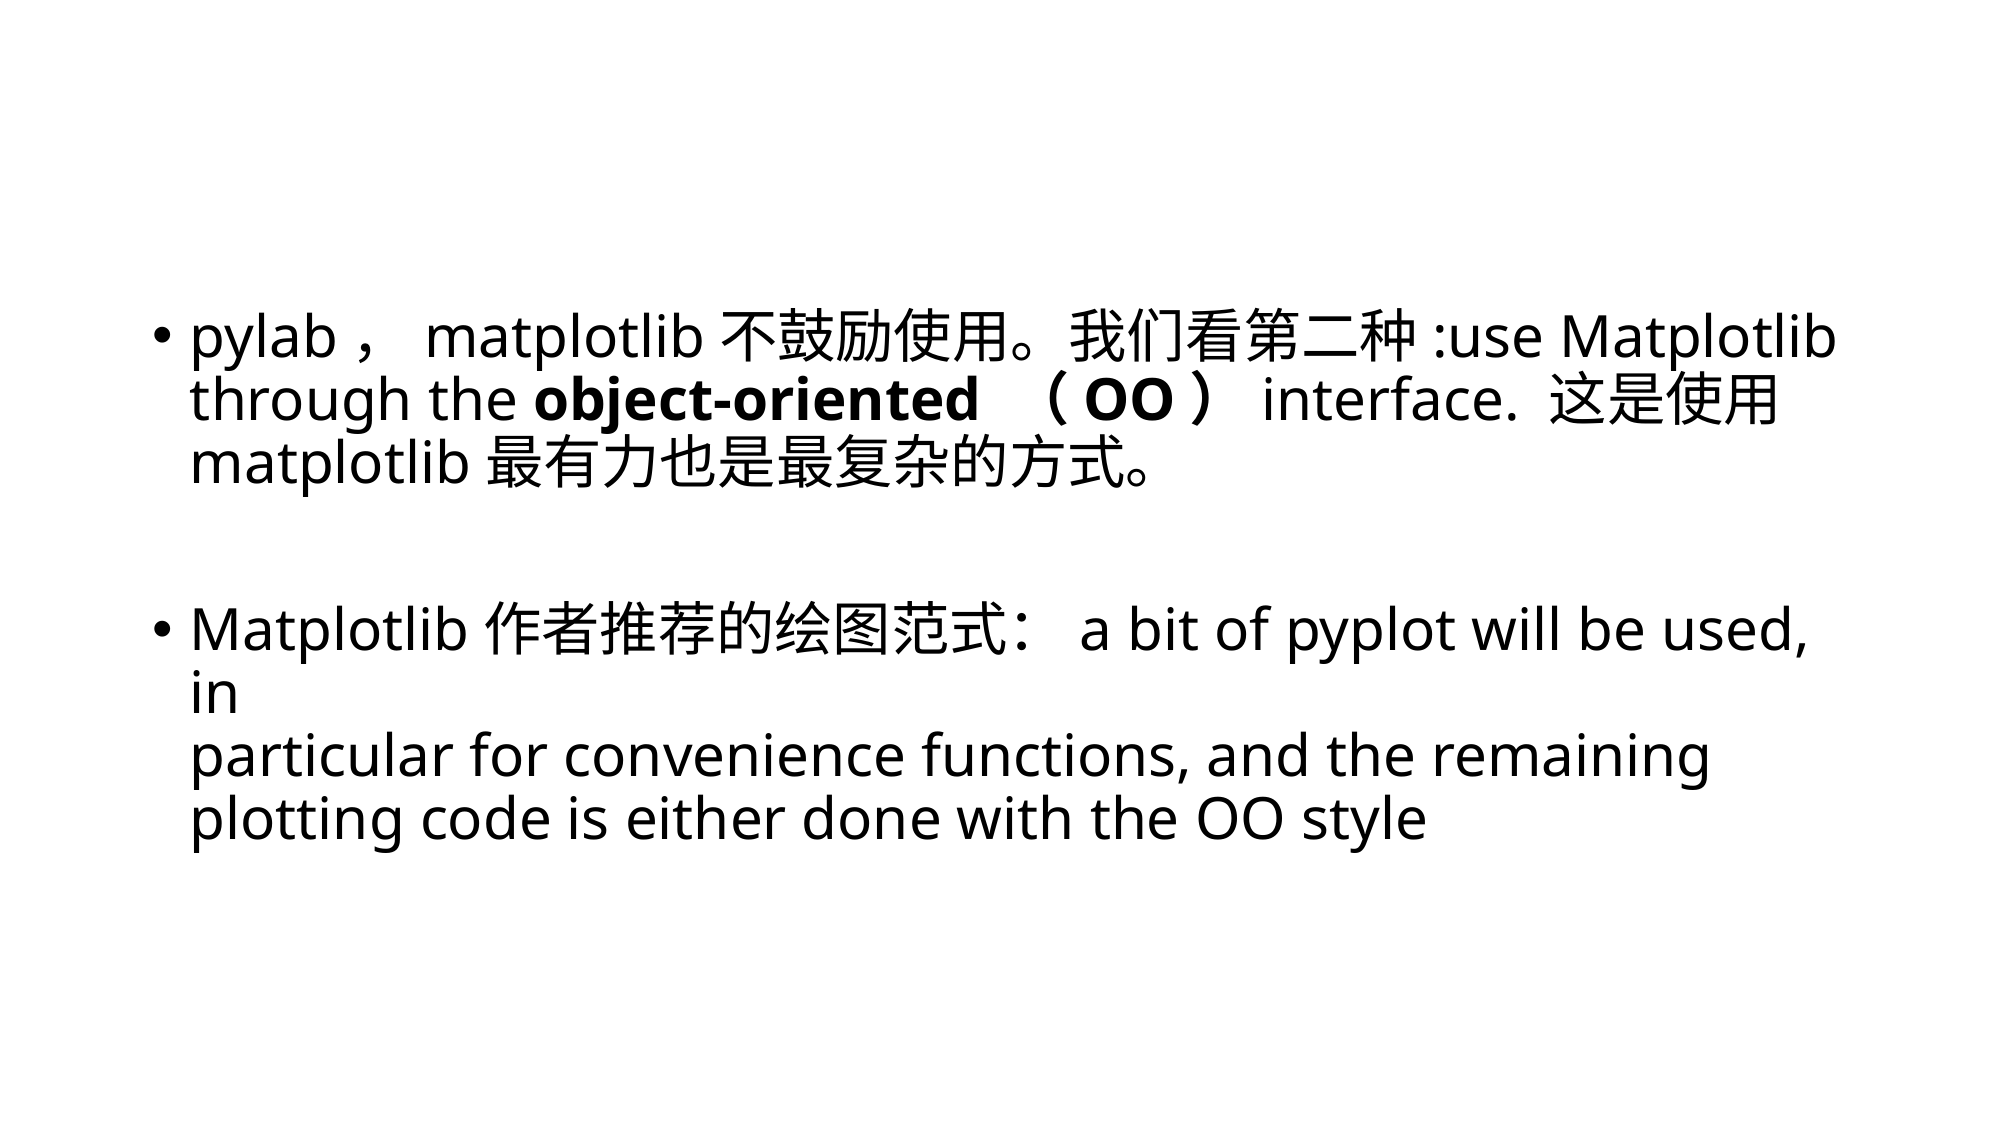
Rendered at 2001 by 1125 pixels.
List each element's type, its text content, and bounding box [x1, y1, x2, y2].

list pylab，matplotlib不鼓励使用。我们看第二种:use Matplotlib through the object-oriented （OO）interface. 这是使用matplotlib最有力也是最复杂的方式。 Matplotlib作者推荐的绘图范式：a bit of pyplot will be used, in particular for convenience functions, and the remaining plotting code is either done with the OO style [137, 299, 1863, 1014]
